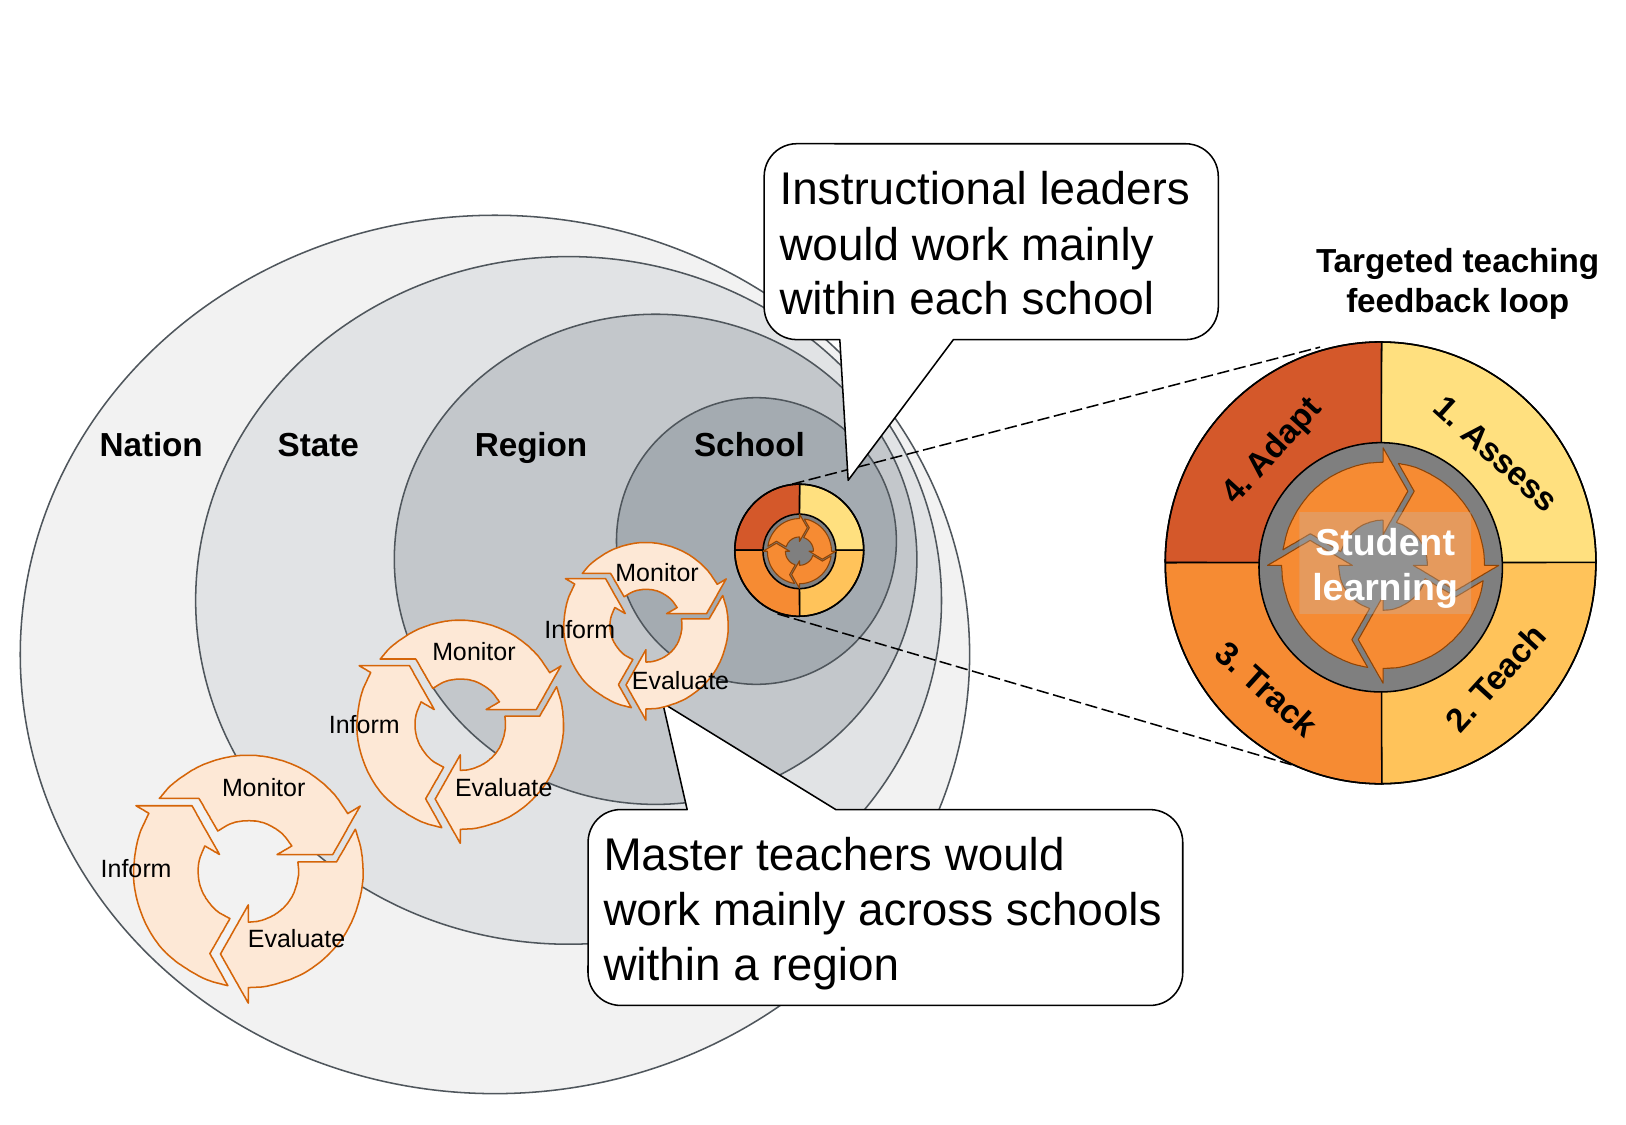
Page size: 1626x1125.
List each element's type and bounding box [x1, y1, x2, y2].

text_box [20, 143, 1625, 1094]
